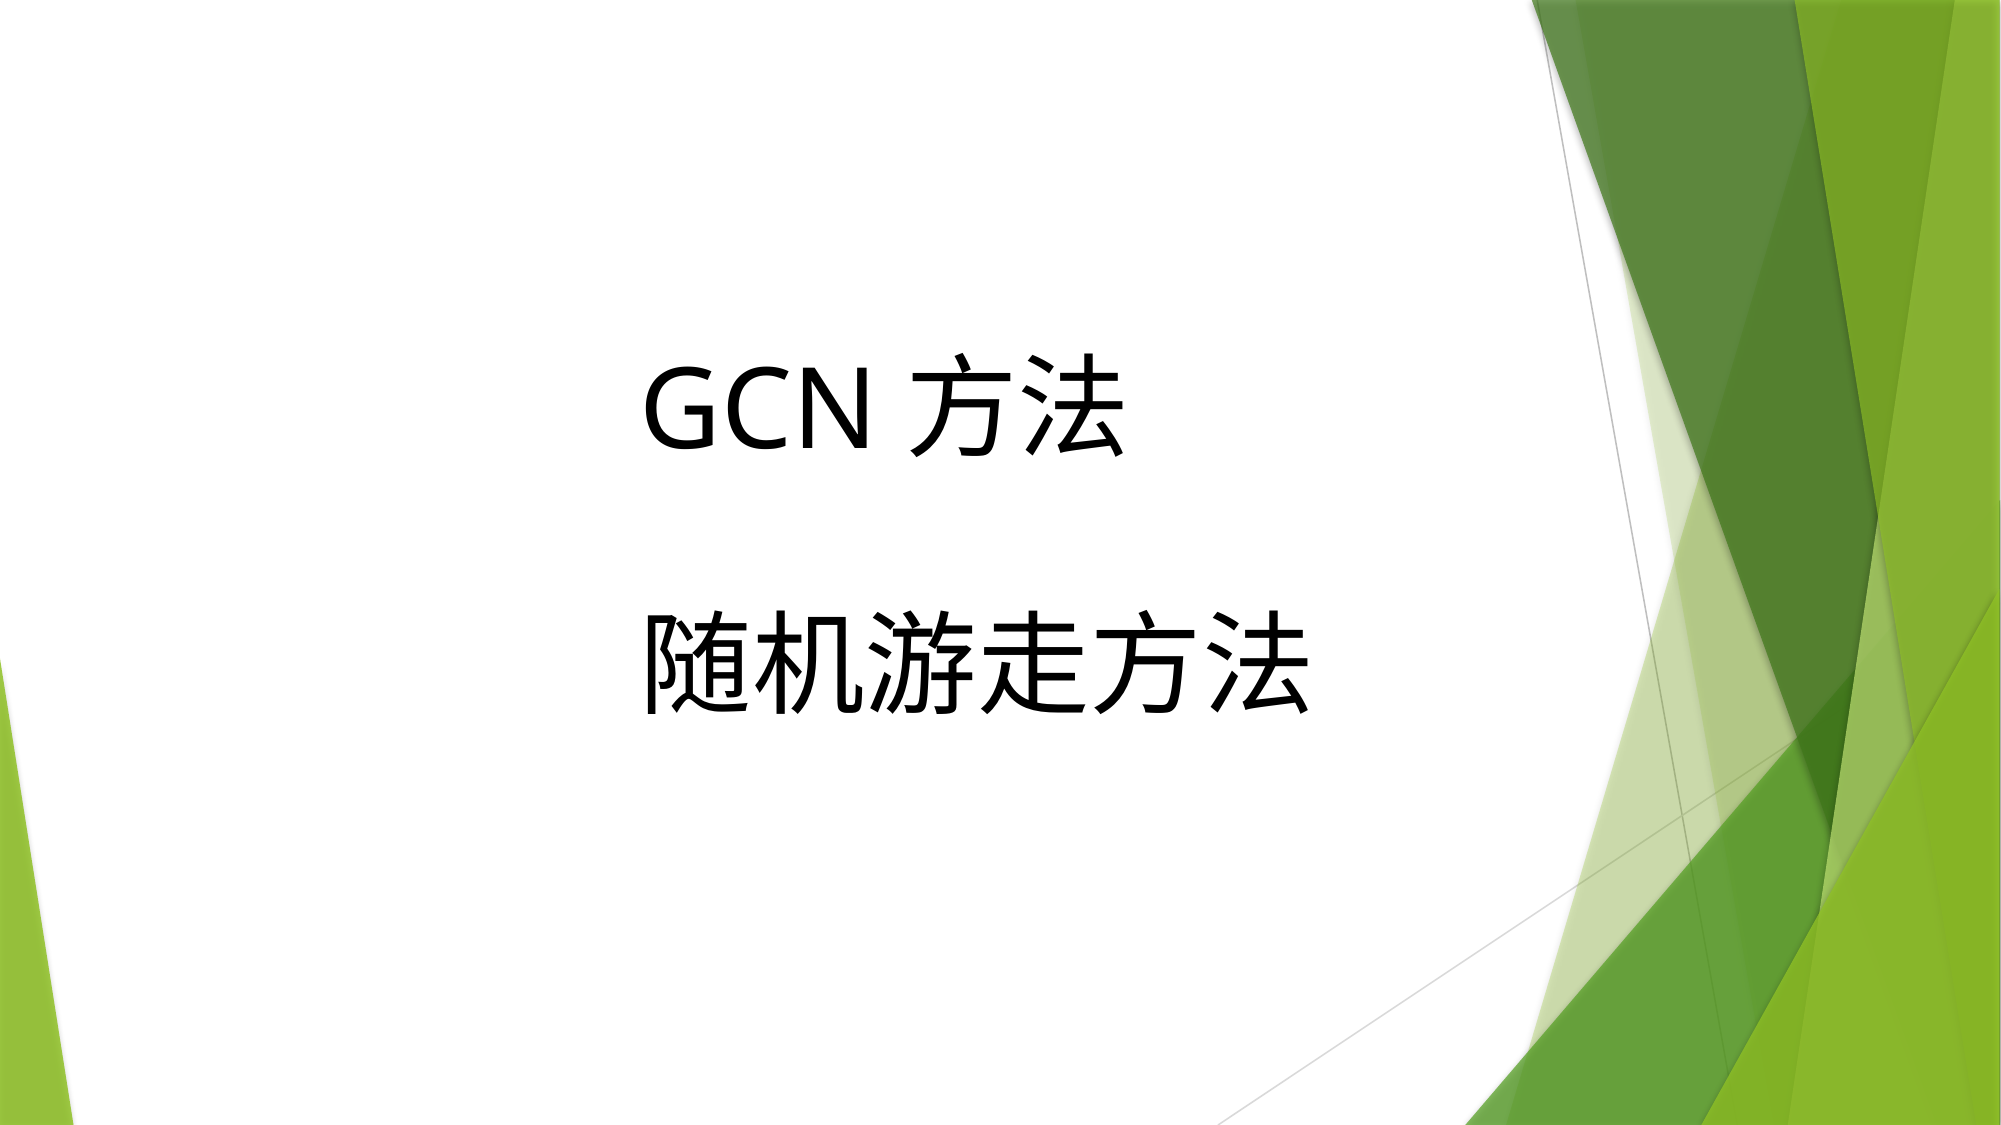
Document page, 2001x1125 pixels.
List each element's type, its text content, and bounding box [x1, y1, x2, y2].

text_box GCN方法 [624, 328, 1157, 479]
text_box 随机游走方法 [624, 585, 1345, 735]
